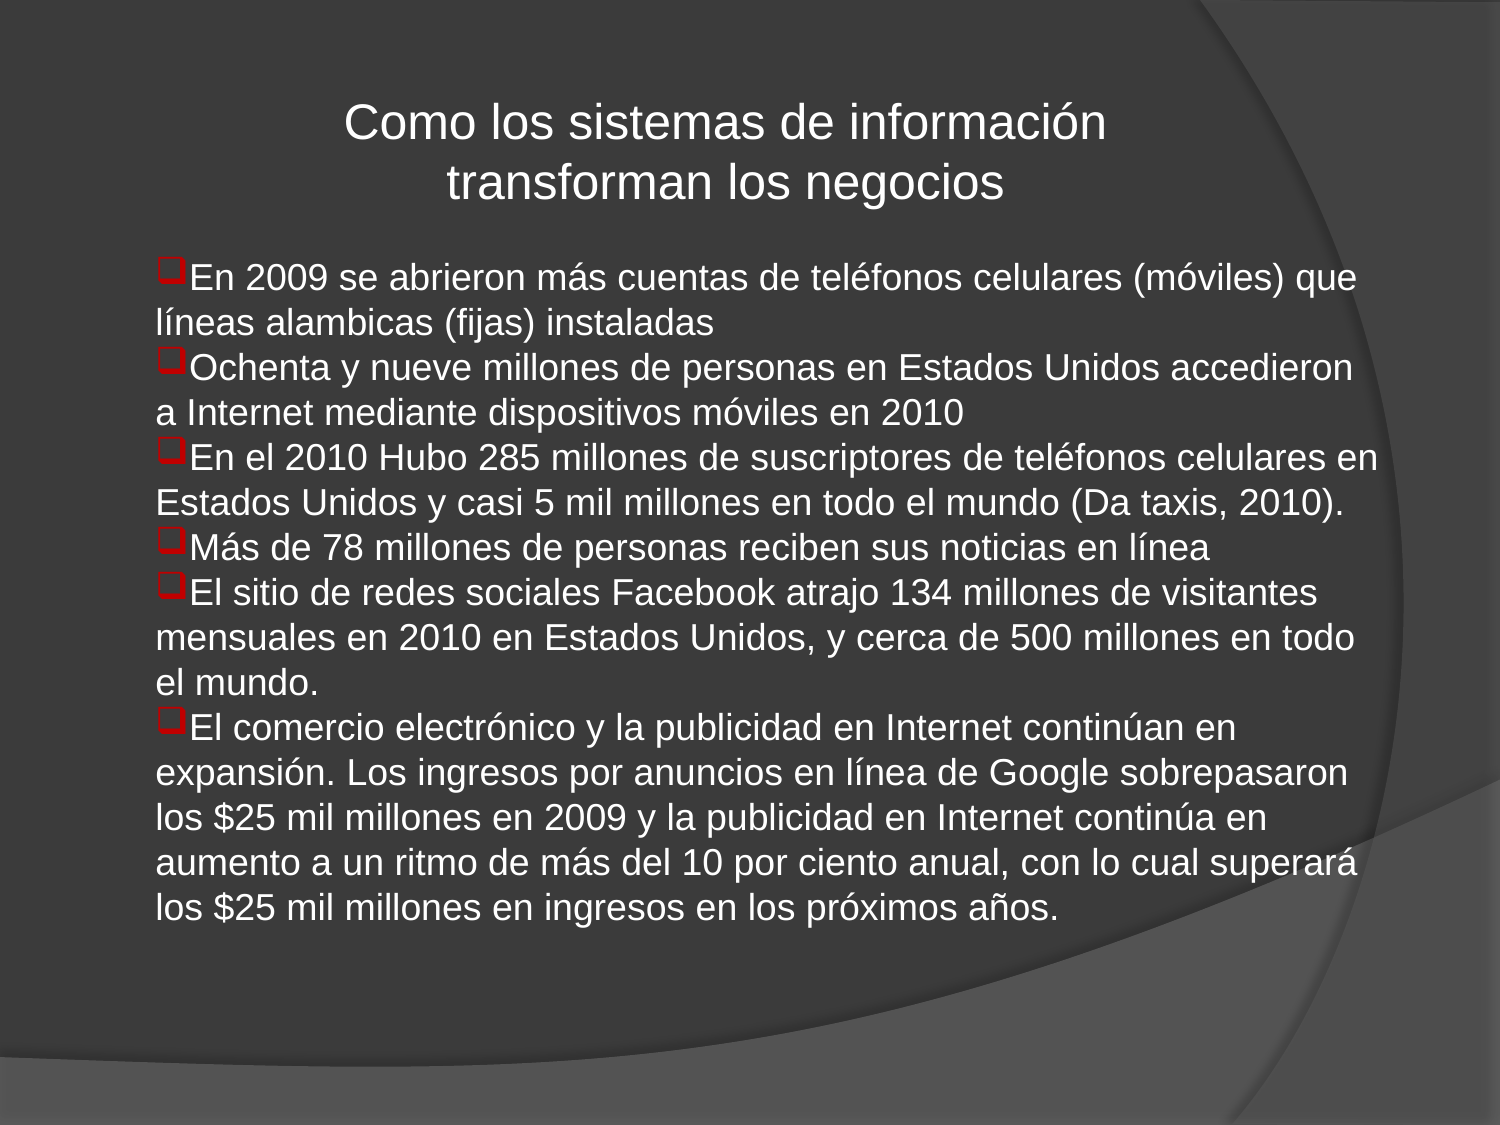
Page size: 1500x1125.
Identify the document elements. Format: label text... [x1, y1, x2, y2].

text_box Como los sistemas de información transforman los negocios [281, 81, 1171, 217]
text_box En 2009 se abrieron más cuentas de teléfonos celulares (móviles) que líneas alambicas (fijas) instaladas Ochenta y nueve millones de personas en Estados Unidos accedieron a Internet mediante dispositivos móviles en 2010 En el 2010 Hubo 285 millones de suscriptores de teléfonos celulares en Estados Unidos y casi 5 mil millones en todo el mundo (Da taxis, 2010). Más de 78 millones de personas reciben sus noticias en línea El sitio de redes sociales Facebook atrajo 134 millones de visitantes mensuales en 2010 en Estados Unidos, y cerca de 500 millones en todo el mundo. El comercio electrónico y la publicidad en Internet continúan en expansión. Los ingresos por anuncios en línea de Google sobrepasaron los $25 mil millones en 2009 y la publicidad en Internet continúa en aumento a un ritmo de más del 10 por ciento anual, con lo cual superará los $25 mil millones en ingresos en los próximos años. [140, 246, 1395, 981]
